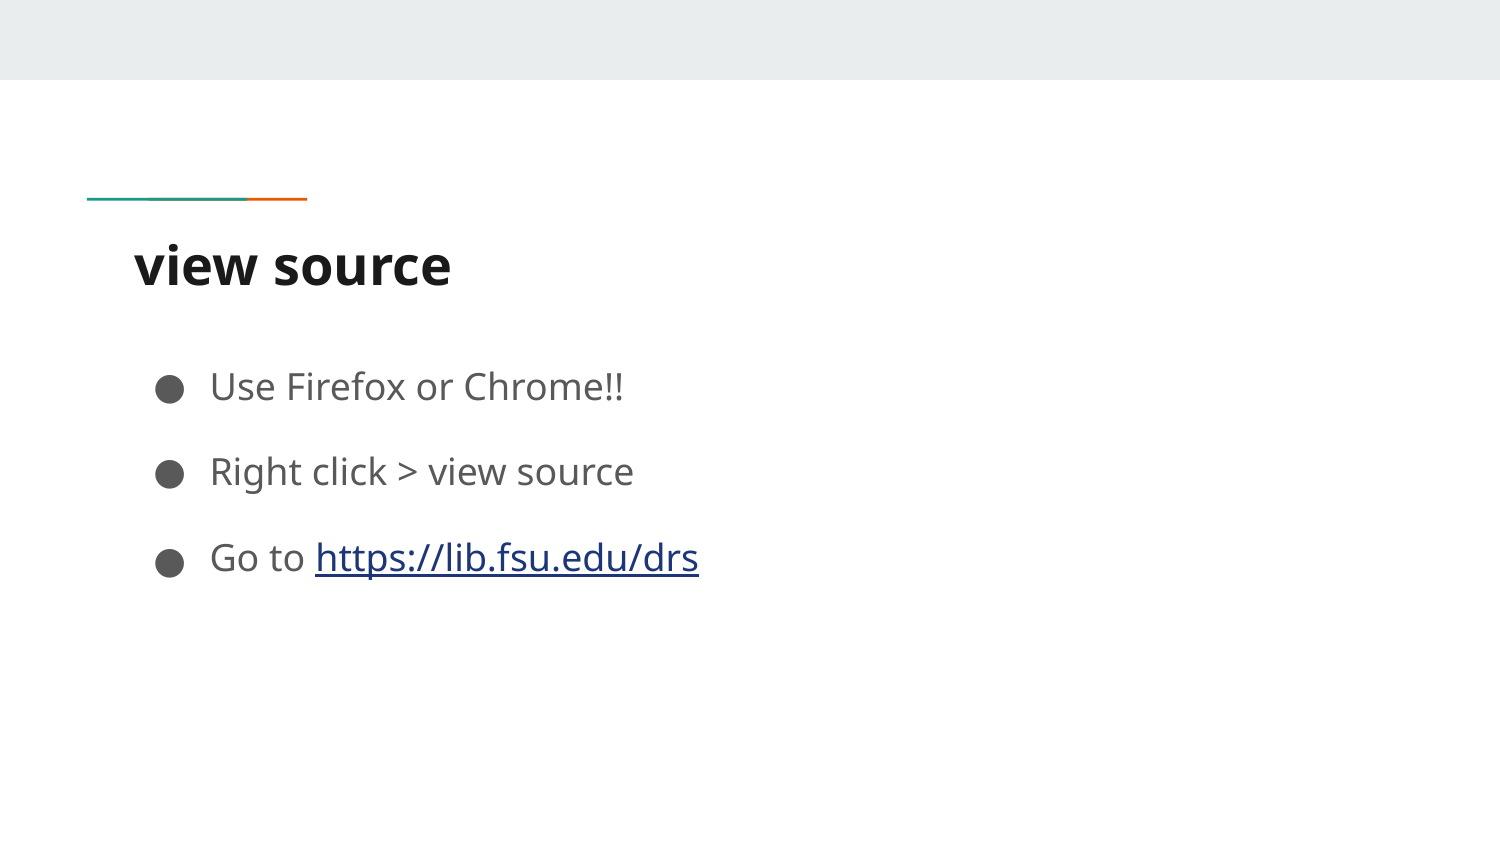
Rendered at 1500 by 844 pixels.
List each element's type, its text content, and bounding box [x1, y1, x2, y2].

title view source [119, 216, 1381, 305]
list Use Firefox or Chrome!! Right click > view source Go to https://lib.fsu.edu/drs [119, 341, 1381, 712]
